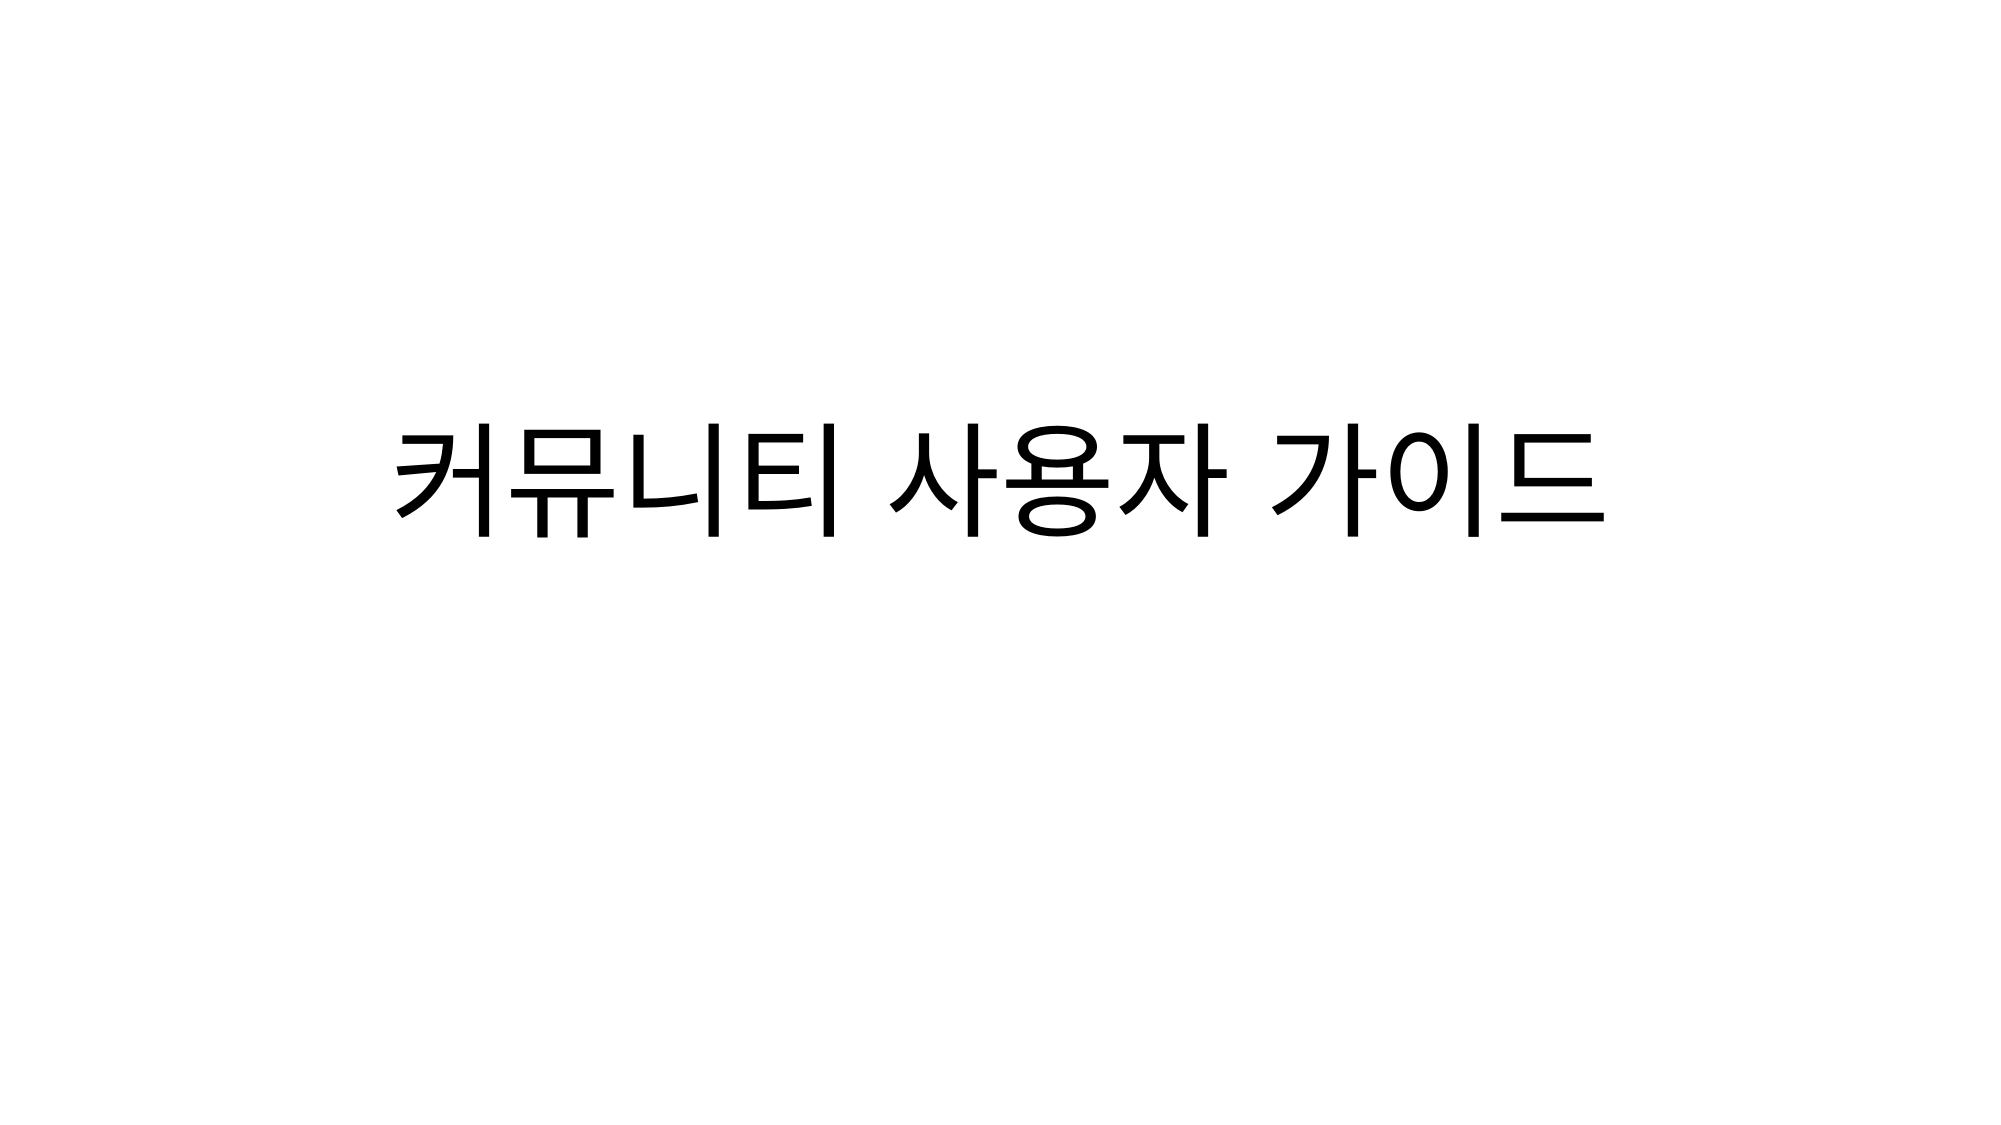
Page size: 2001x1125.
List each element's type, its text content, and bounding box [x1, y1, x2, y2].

title 커뮤니티 사용자 가이드 [249, 374, 1750, 563]
